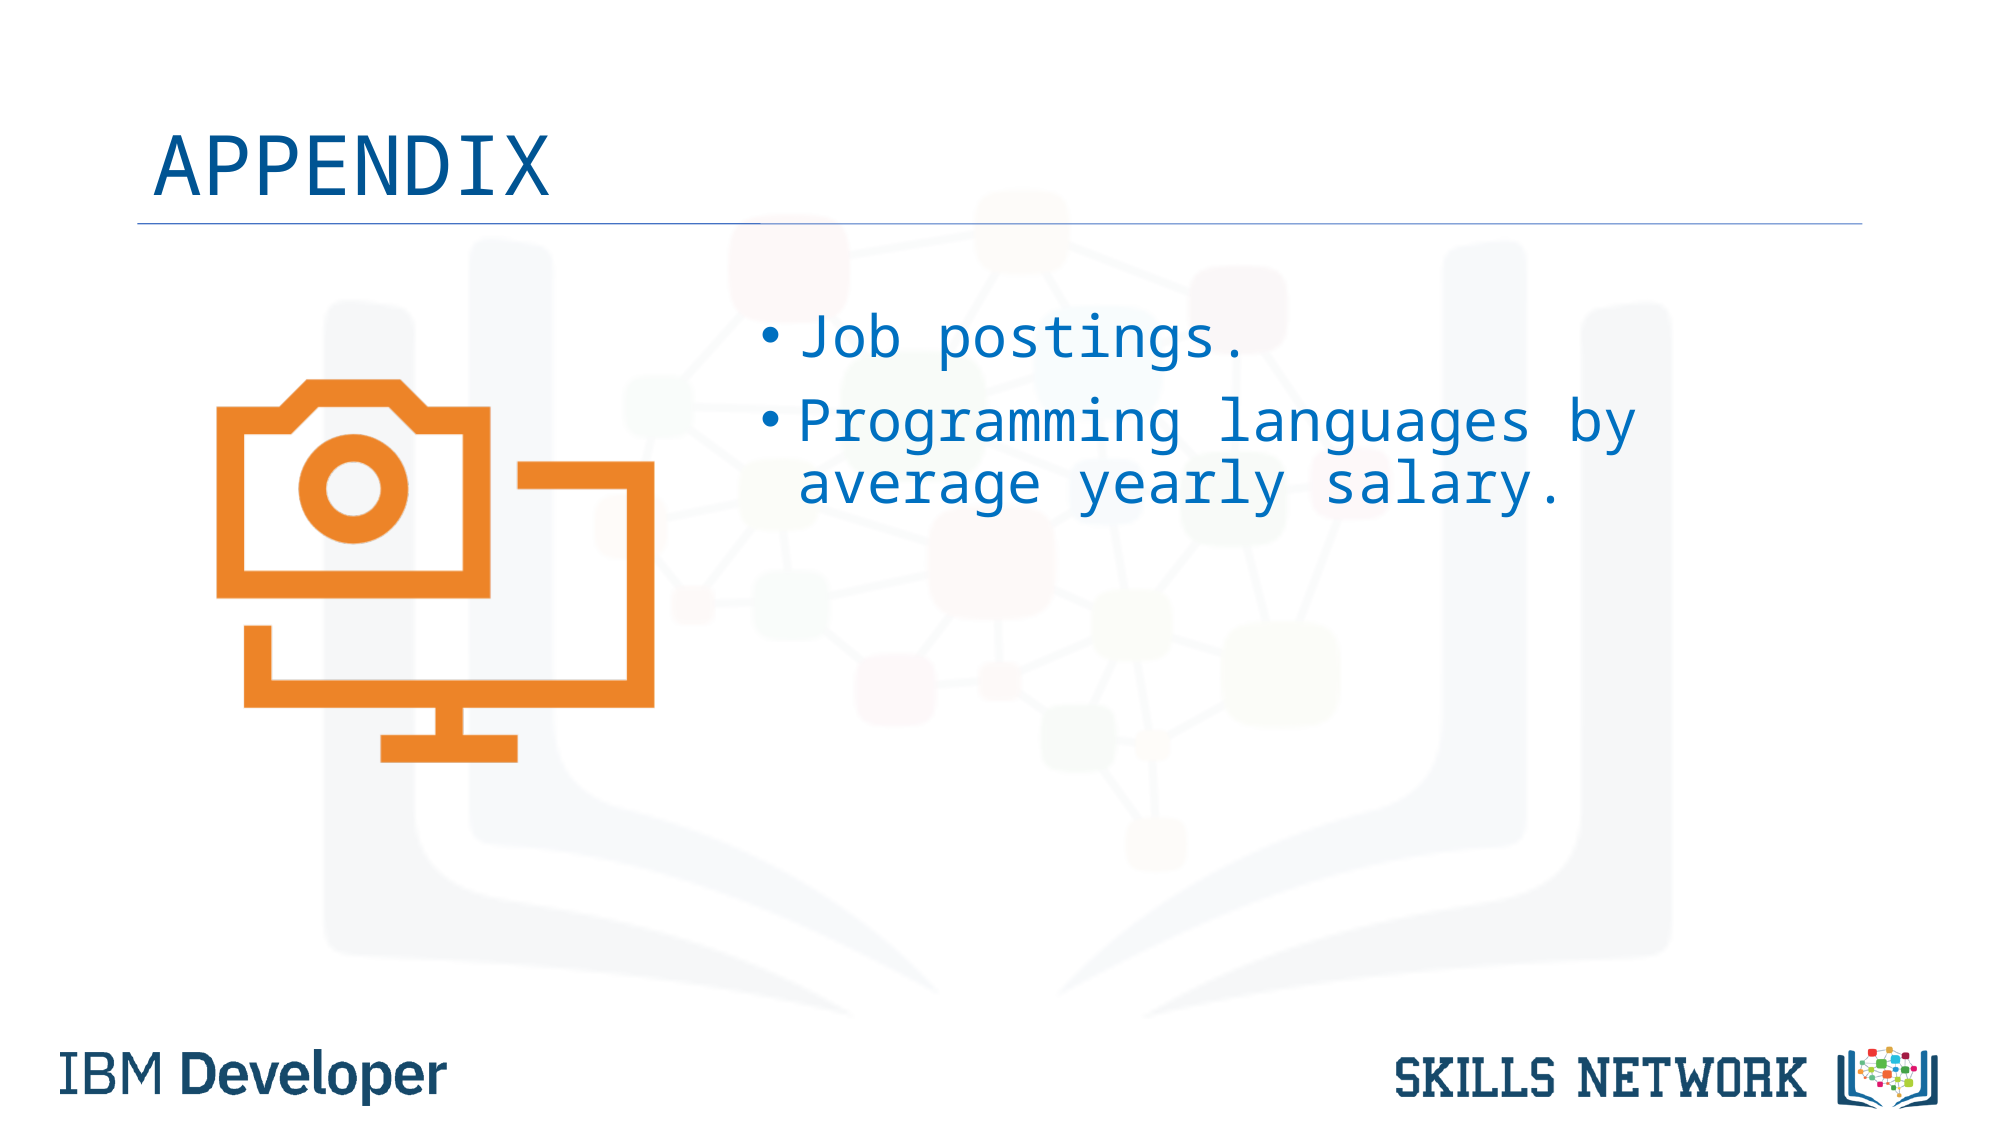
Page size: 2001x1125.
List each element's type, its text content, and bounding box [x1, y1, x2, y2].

picture [1390, 1045, 1945, 1111]
list Job postings. Programming languages by average yearly salary. [745, 299, 1863, 1014]
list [173, 303, 698, 828]
title APPENDIX [137, 59, 1863, 278]
picture [55, 1045, 459, 1108]
